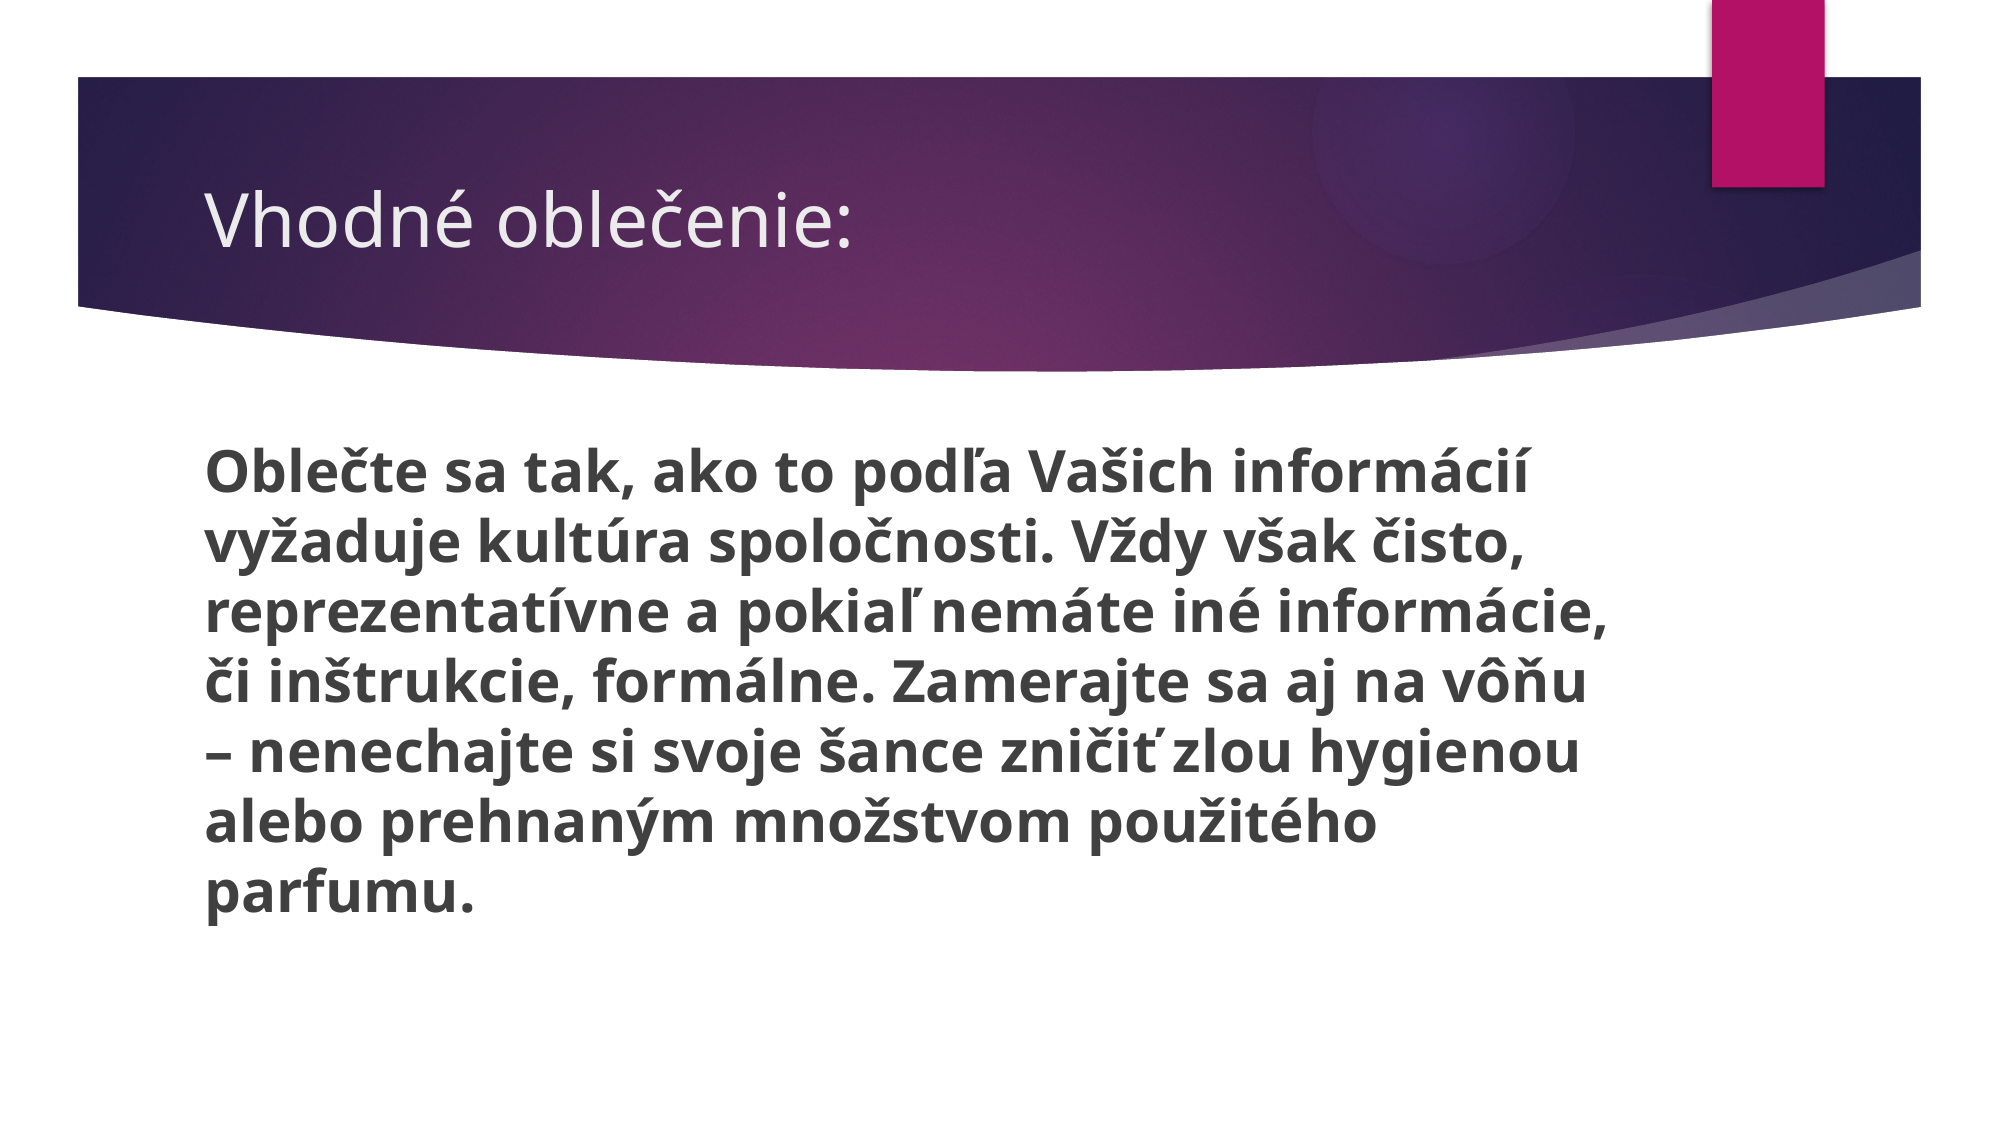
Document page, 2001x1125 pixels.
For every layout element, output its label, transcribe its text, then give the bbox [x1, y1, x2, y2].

title Vhodné oblečenie: [189, 159, 1627, 276]
list Oblečte sa tak, ako to podľa Vašich informácií vyžaduje kultúra spoločnosti. Vždy však čisto, reprezentatívne a pokiaľ nemáte iné informácie, či inštrukcie, formálne. Zamerajte sa aj na vôňu – nenechajte si svoje šance zničiť zlou hygienou alebo prehnaným množstvom použitého parfumu. [189, 427, 1638, 988]
